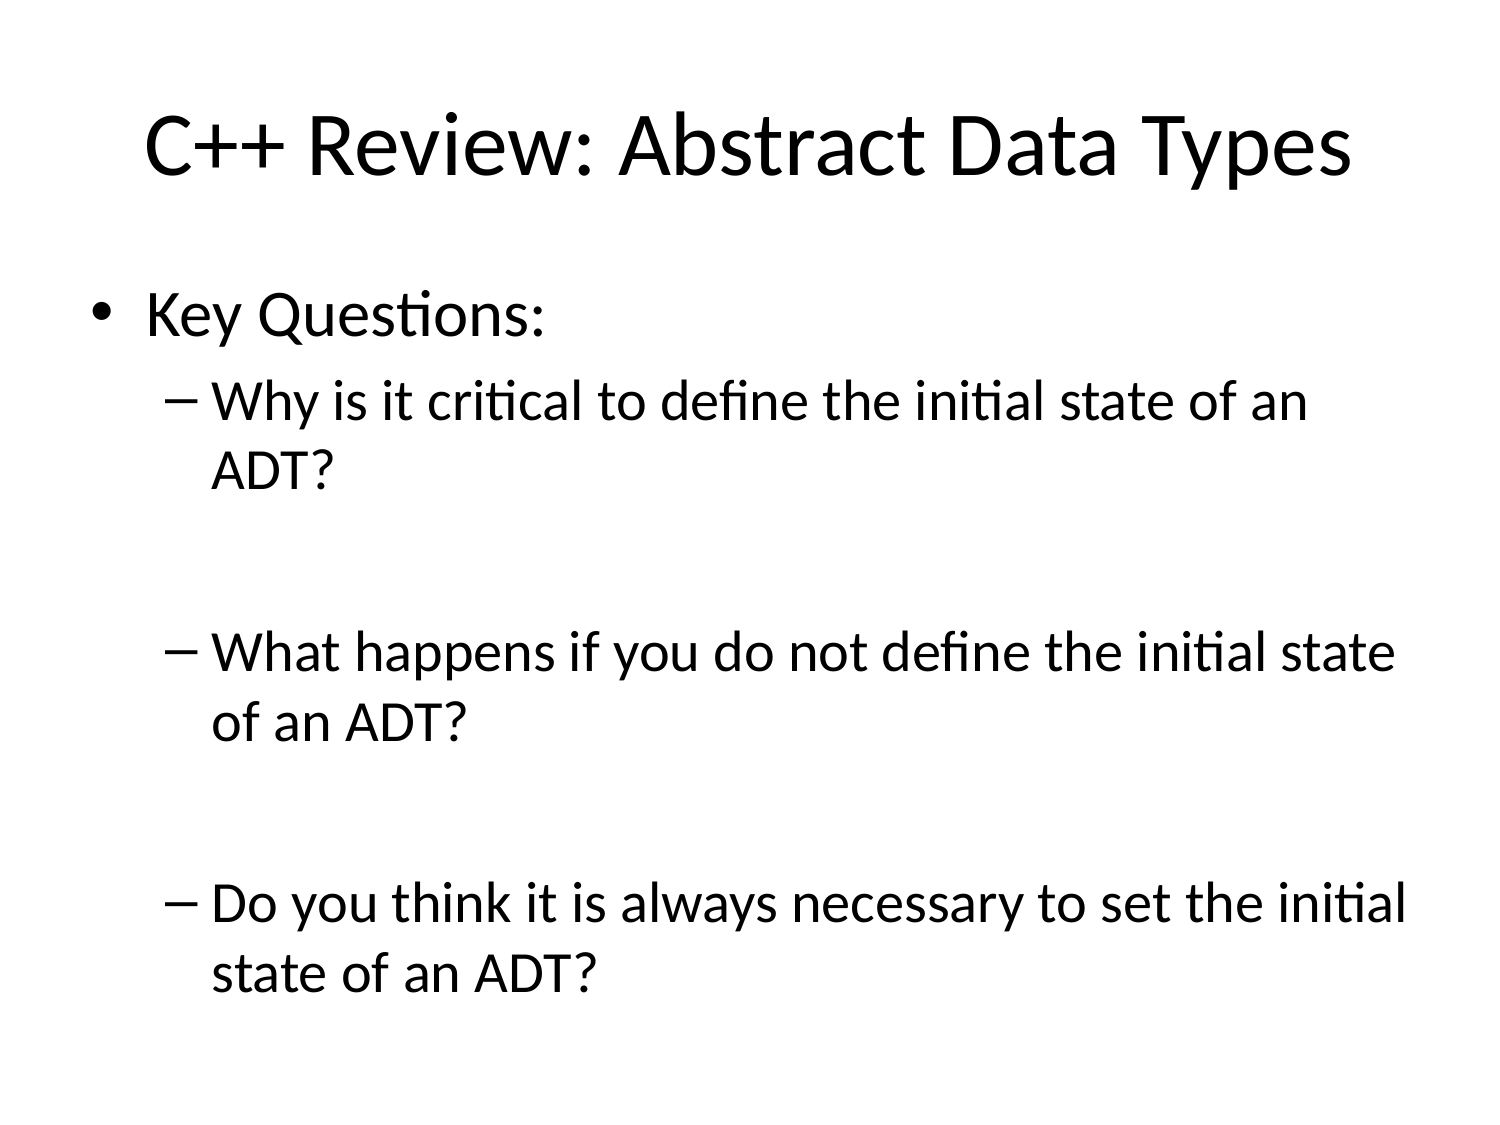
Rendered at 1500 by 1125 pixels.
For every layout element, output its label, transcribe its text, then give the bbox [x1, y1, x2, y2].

list Key Questions: Why is it critical to define the initial state of an ADT? What happens if you do not define the initial state of an ADT? Do you think it is always necessary to set the initial state of an ADT? [75, 262, 1425, 1005]
title C++ Review: Abstract Data Types [75, 45, 1425, 233]
